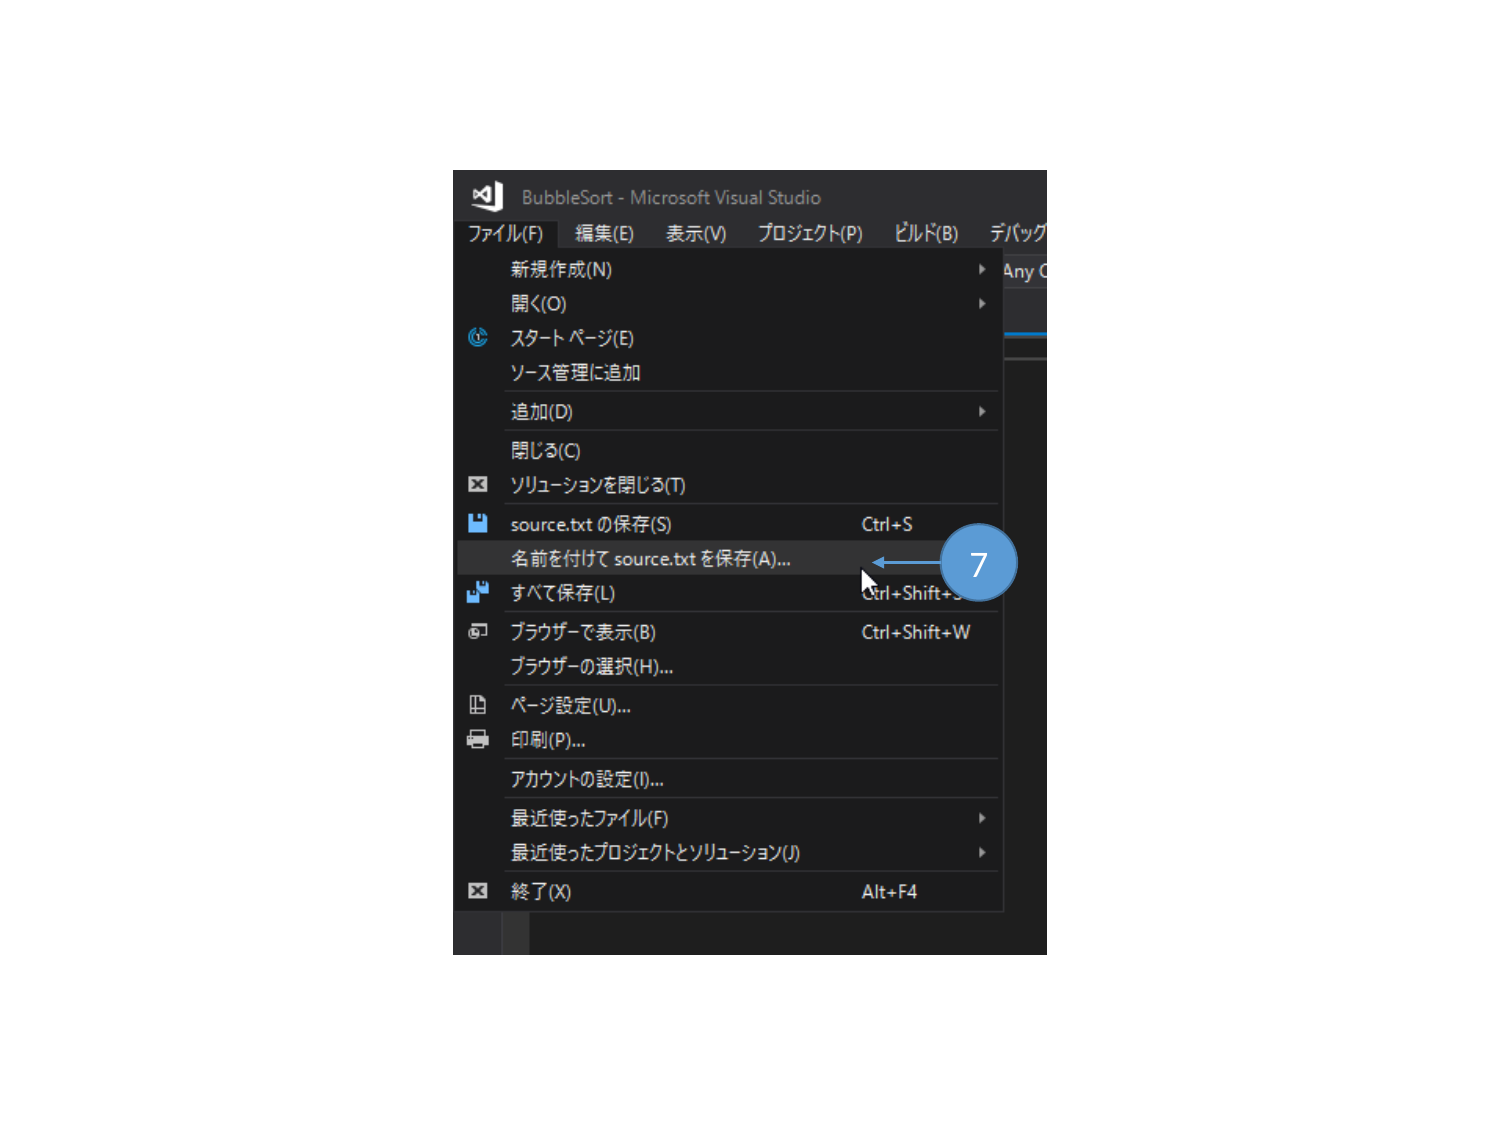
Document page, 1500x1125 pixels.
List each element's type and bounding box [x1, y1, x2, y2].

picture [453, 170, 1047, 955]
